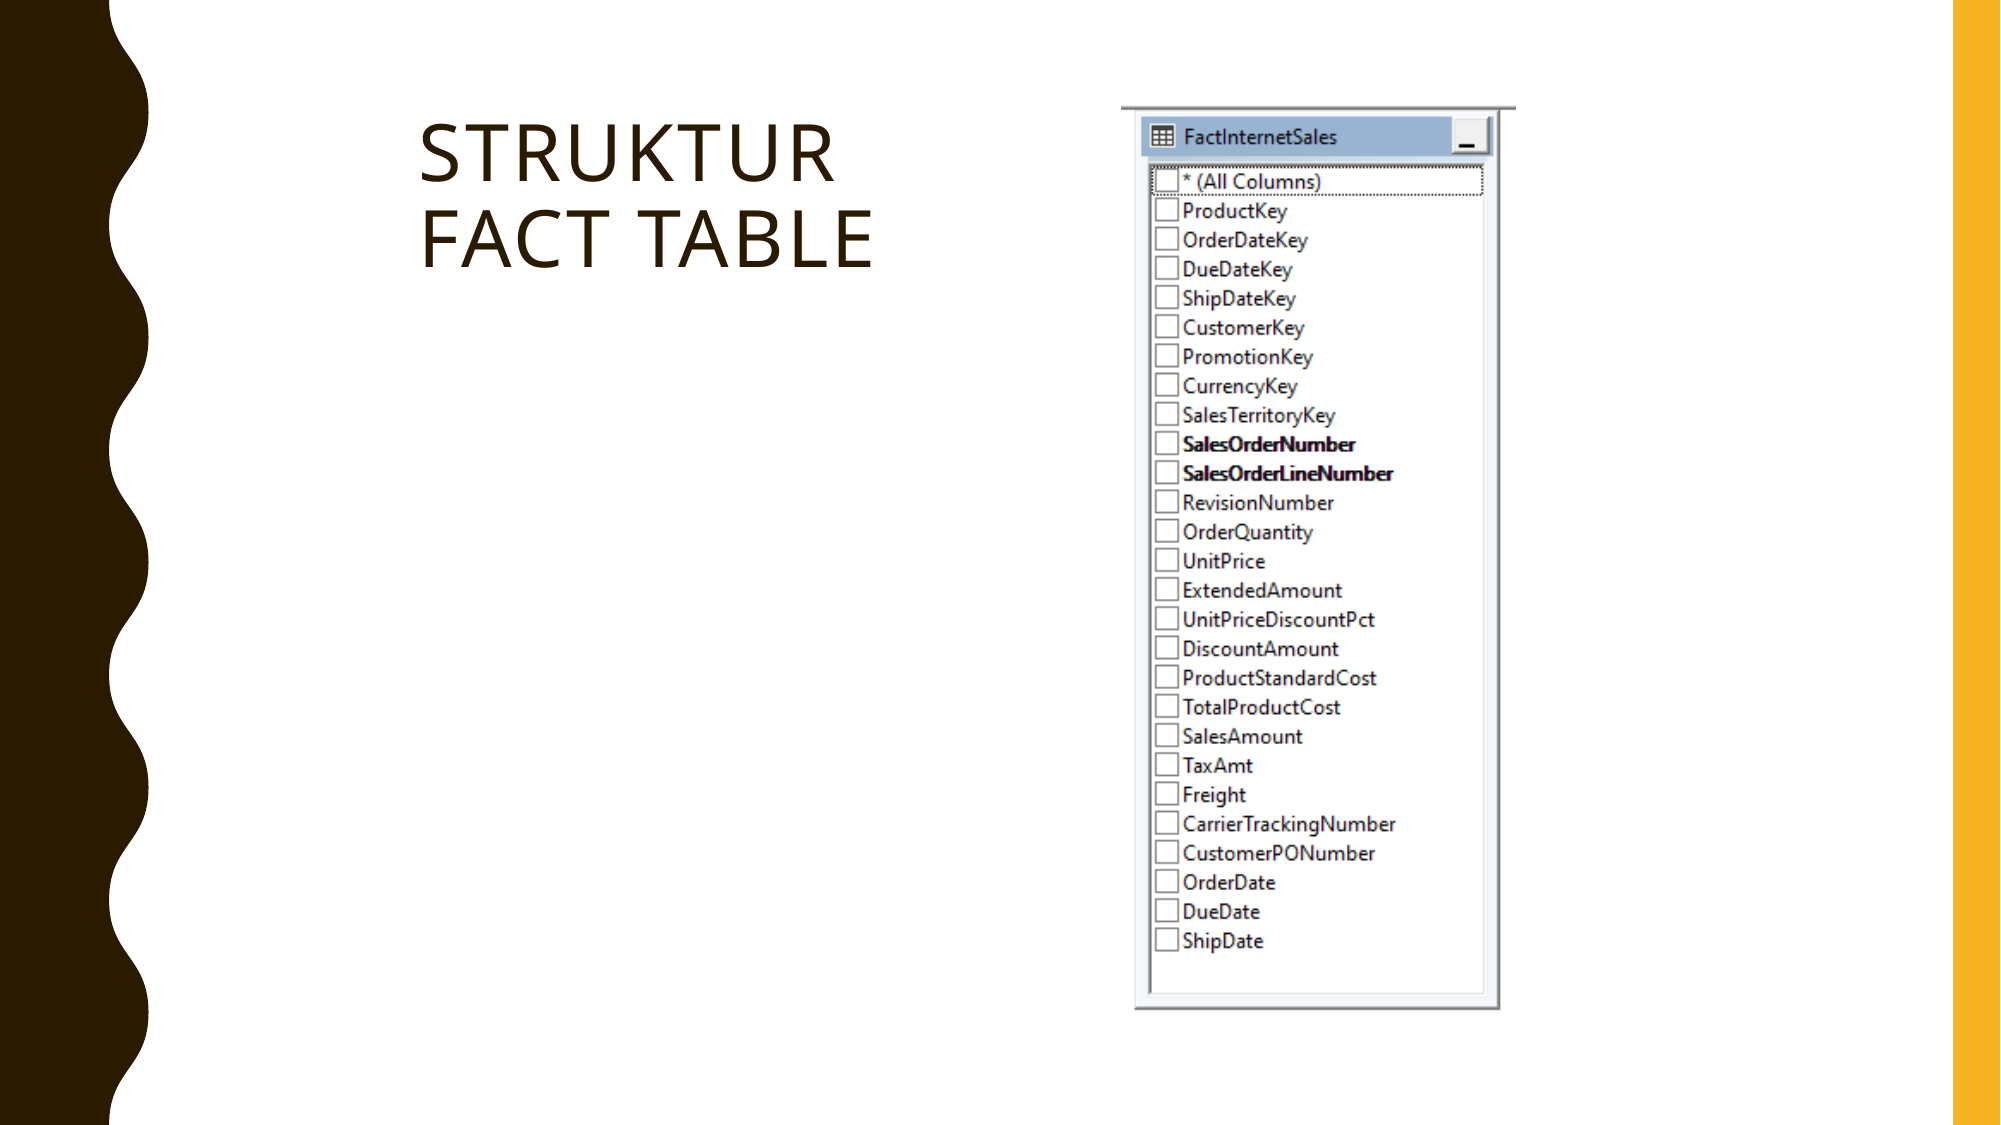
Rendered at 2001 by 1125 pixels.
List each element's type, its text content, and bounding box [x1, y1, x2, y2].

title Struktur fact table [403, 105, 941, 323]
picture [1121, 105, 1516, 1024]
